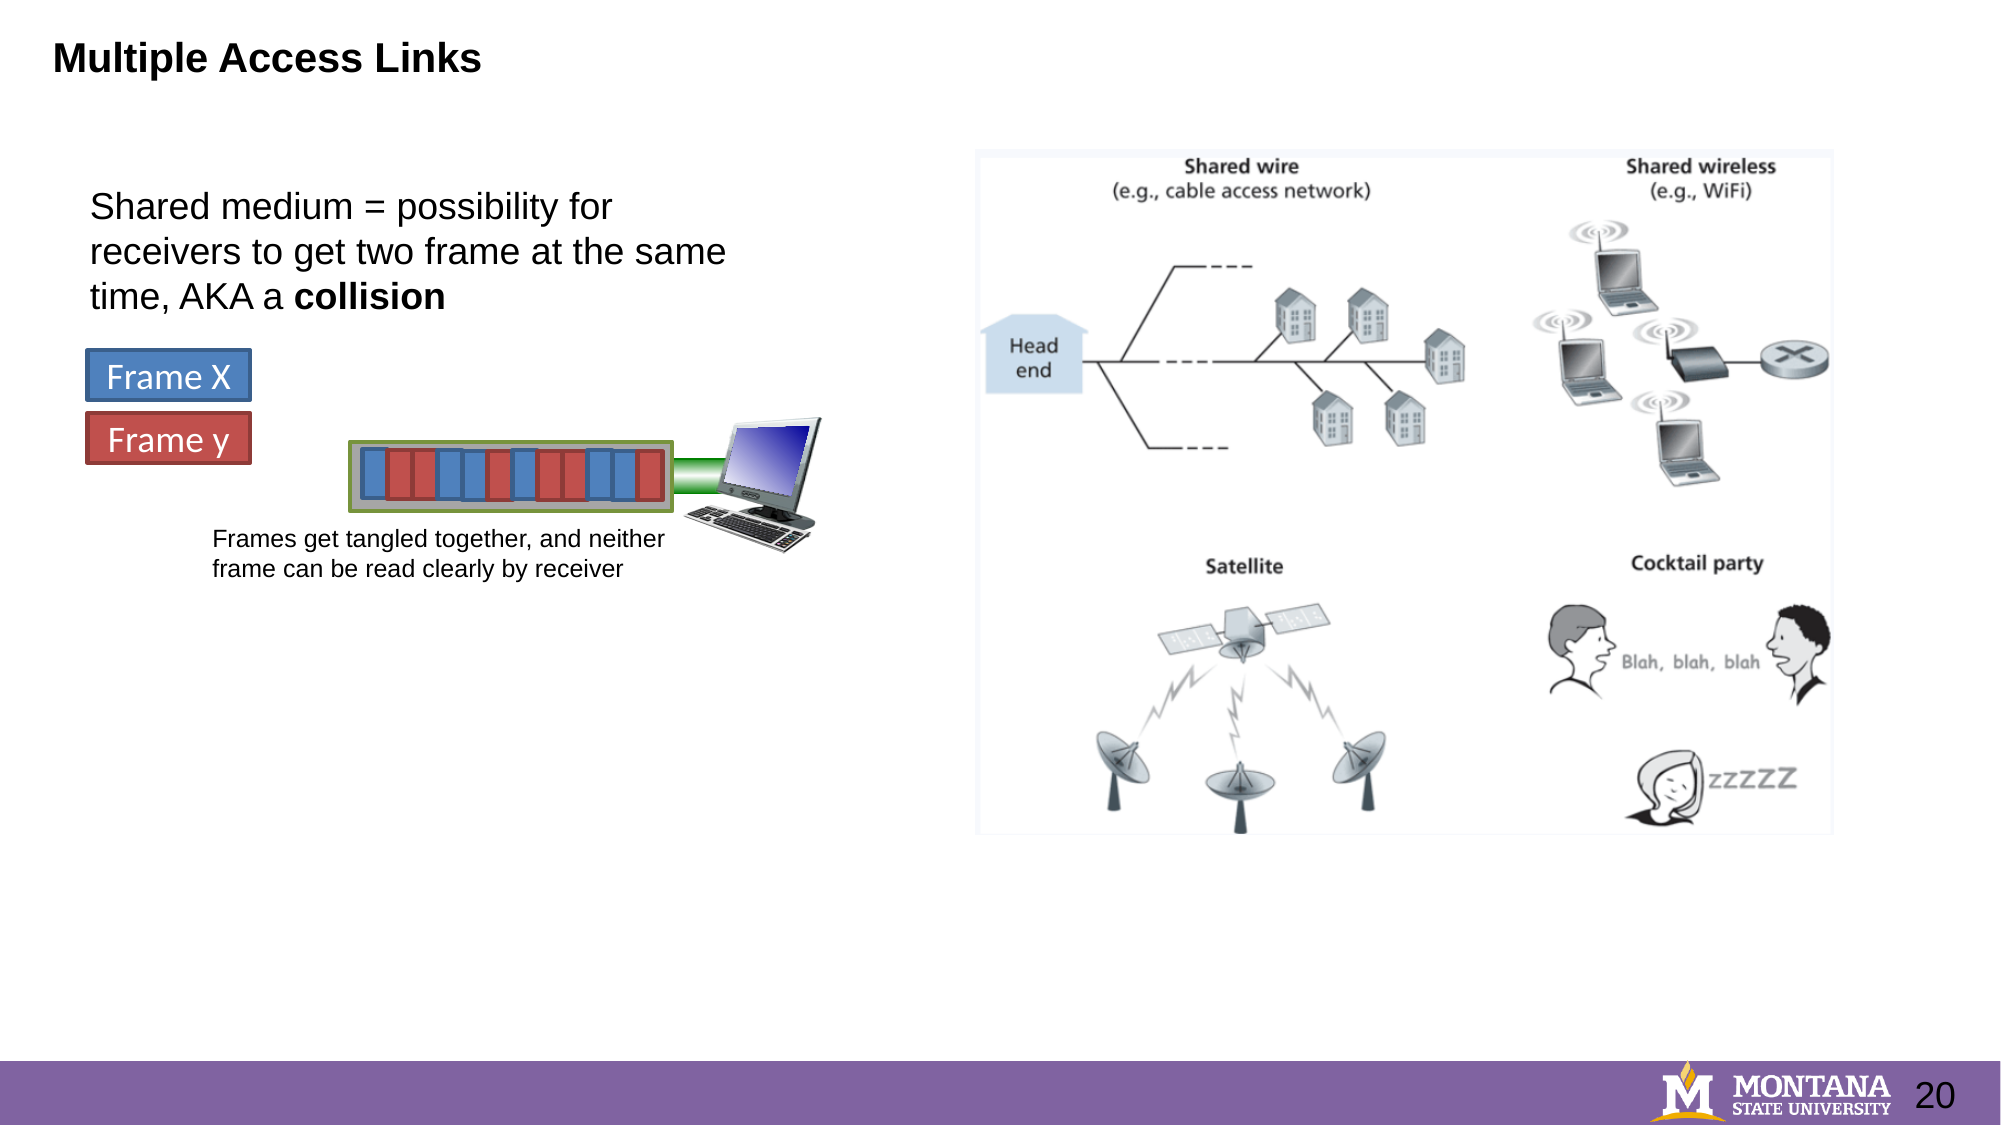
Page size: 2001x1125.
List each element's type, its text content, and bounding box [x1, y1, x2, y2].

text_box [585, 448, 614, 501]
text_box [348, 440, 644, 513]
text_box Frames get tangled together, and neither frame can be read clearly by receiver [197, 515, 727, 590]
text_box [460, 449, 485, 502]
text_box [485, 449, 515, 502]
text_box [610, 449, 635, 502]
text_box [435, 448, 464, 501]
text_box [560, 449, 590, 502]
picture [974, 149, 1834, 835]
text_box [535, 449, 560, 502]
text_box [385, 448, 410, 501]
title Multiple Access Links [16, 16, 940, 220]
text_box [649, 411, 826, 564]
text_box [410, 448, 435, 501]
slide_number 20 [1887, 1072, 1994, 1125]
text_box Shared medium = possibility for receivers to get two frame at the same time, AKA a collision [74, 174, 750, 325]
text_box [360, 447, 389, 500]
text_box Frame X [85, 348, 252, 402]
text_box [510, 448, 539, 501]
picture [1650, 1060, 1891, 1122]
text_box Frame y [85, 411, 252, 465]
text_box [635, 449, 644, 502]
